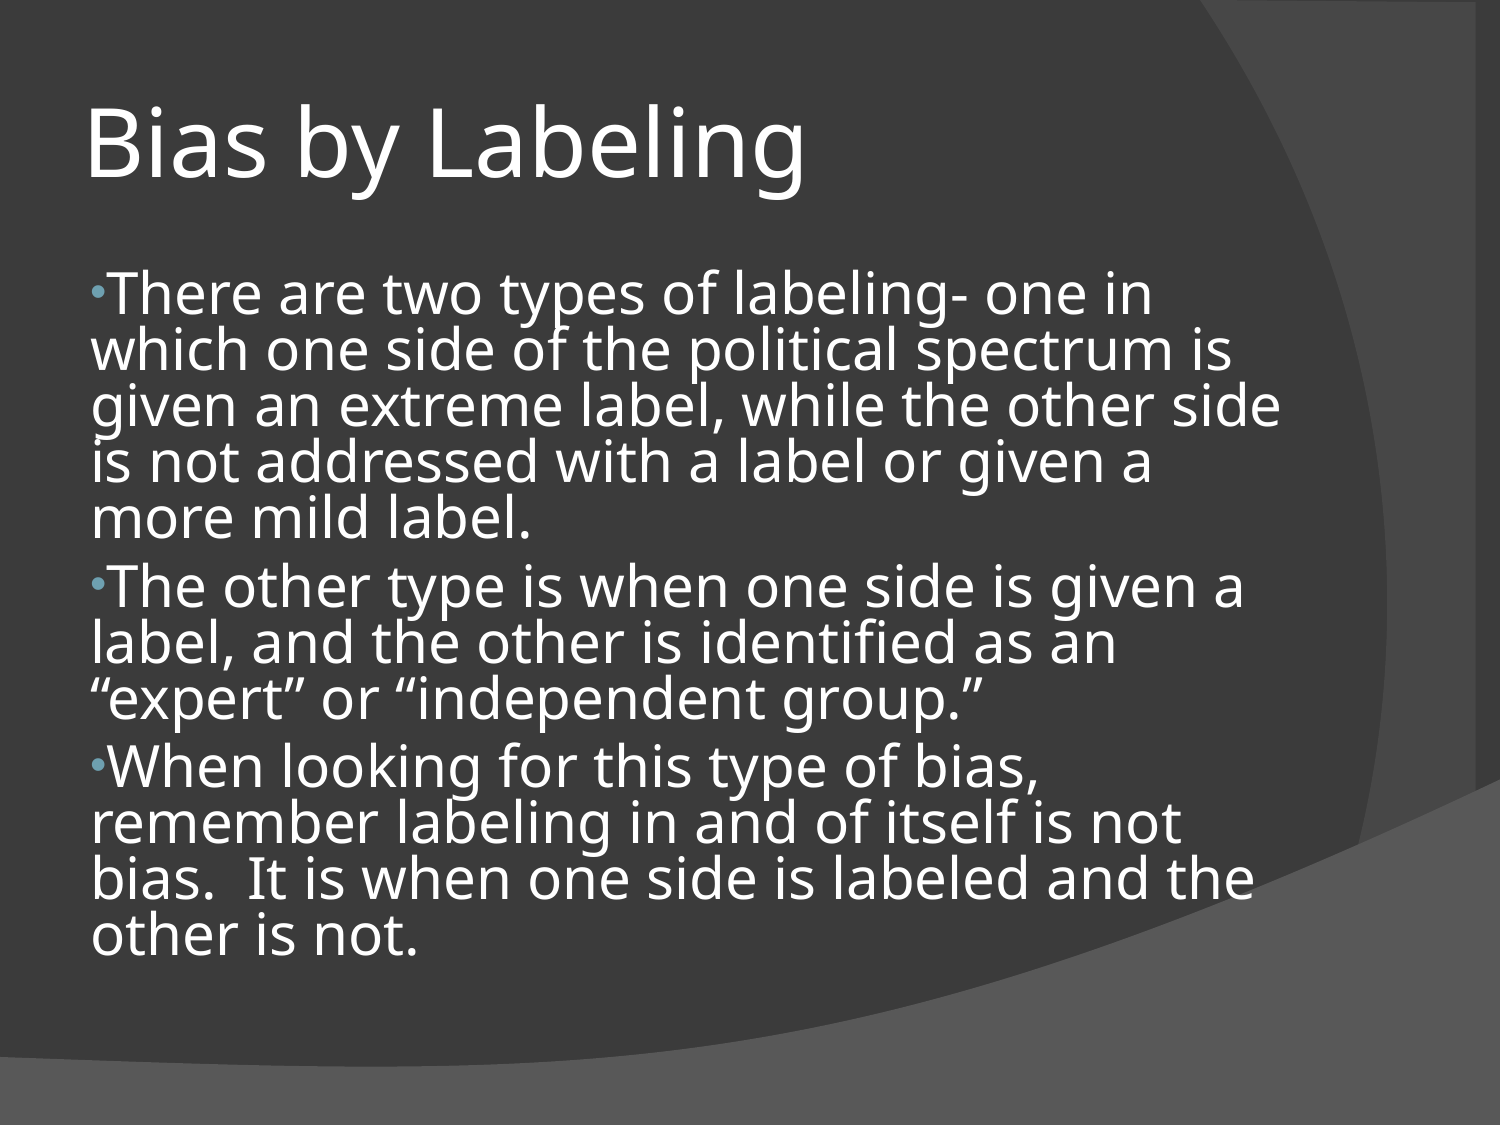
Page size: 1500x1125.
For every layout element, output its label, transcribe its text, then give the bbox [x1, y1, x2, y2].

title Bias by Labeling [75, 45, 1300, 233]
list There are two types of labeling- one in which one side of the political spectrum is given an extreme label, while the other side is not addressed with a label or given a more mild label. The other type is when one side is given a label, and the other is identified as an “expert” or “independent group.” When looking for this type of bias, remember labeling in and of itself is not bias. It is when one side is labeled and the other is not. [75, 262, 1300, 1005]
